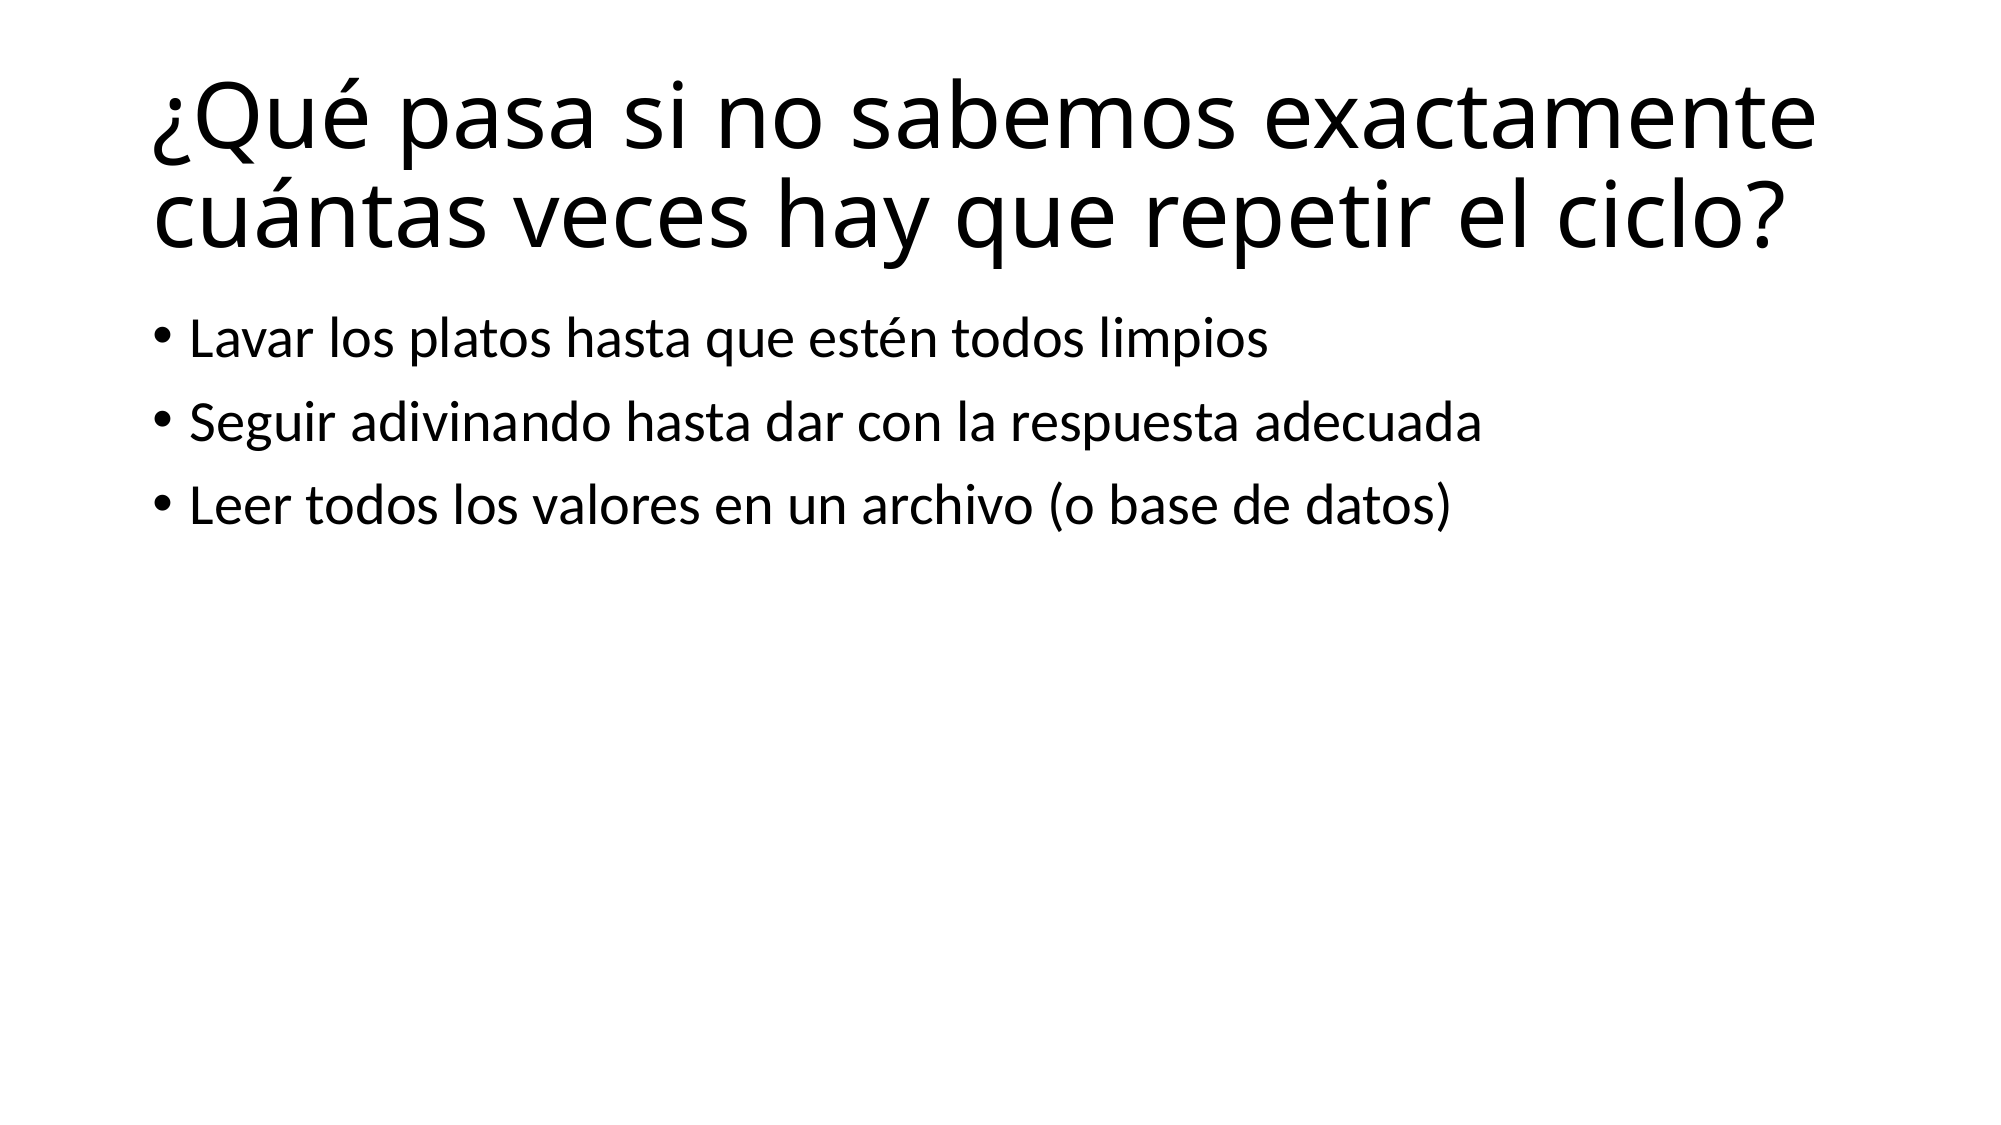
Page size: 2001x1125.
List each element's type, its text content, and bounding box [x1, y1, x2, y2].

title ¿Qué pasa si no sabemos exactamente cuántas veces hay que repetir el ciclo? [137, 59, 1863, 278]
list Lavar los platos hasta que estén todos limpios Seguir adivinando hasta dar con la respuesta adecuada Leer todos los valores en un archivo (o base de datos) [137, 299, 1863, 1014]
